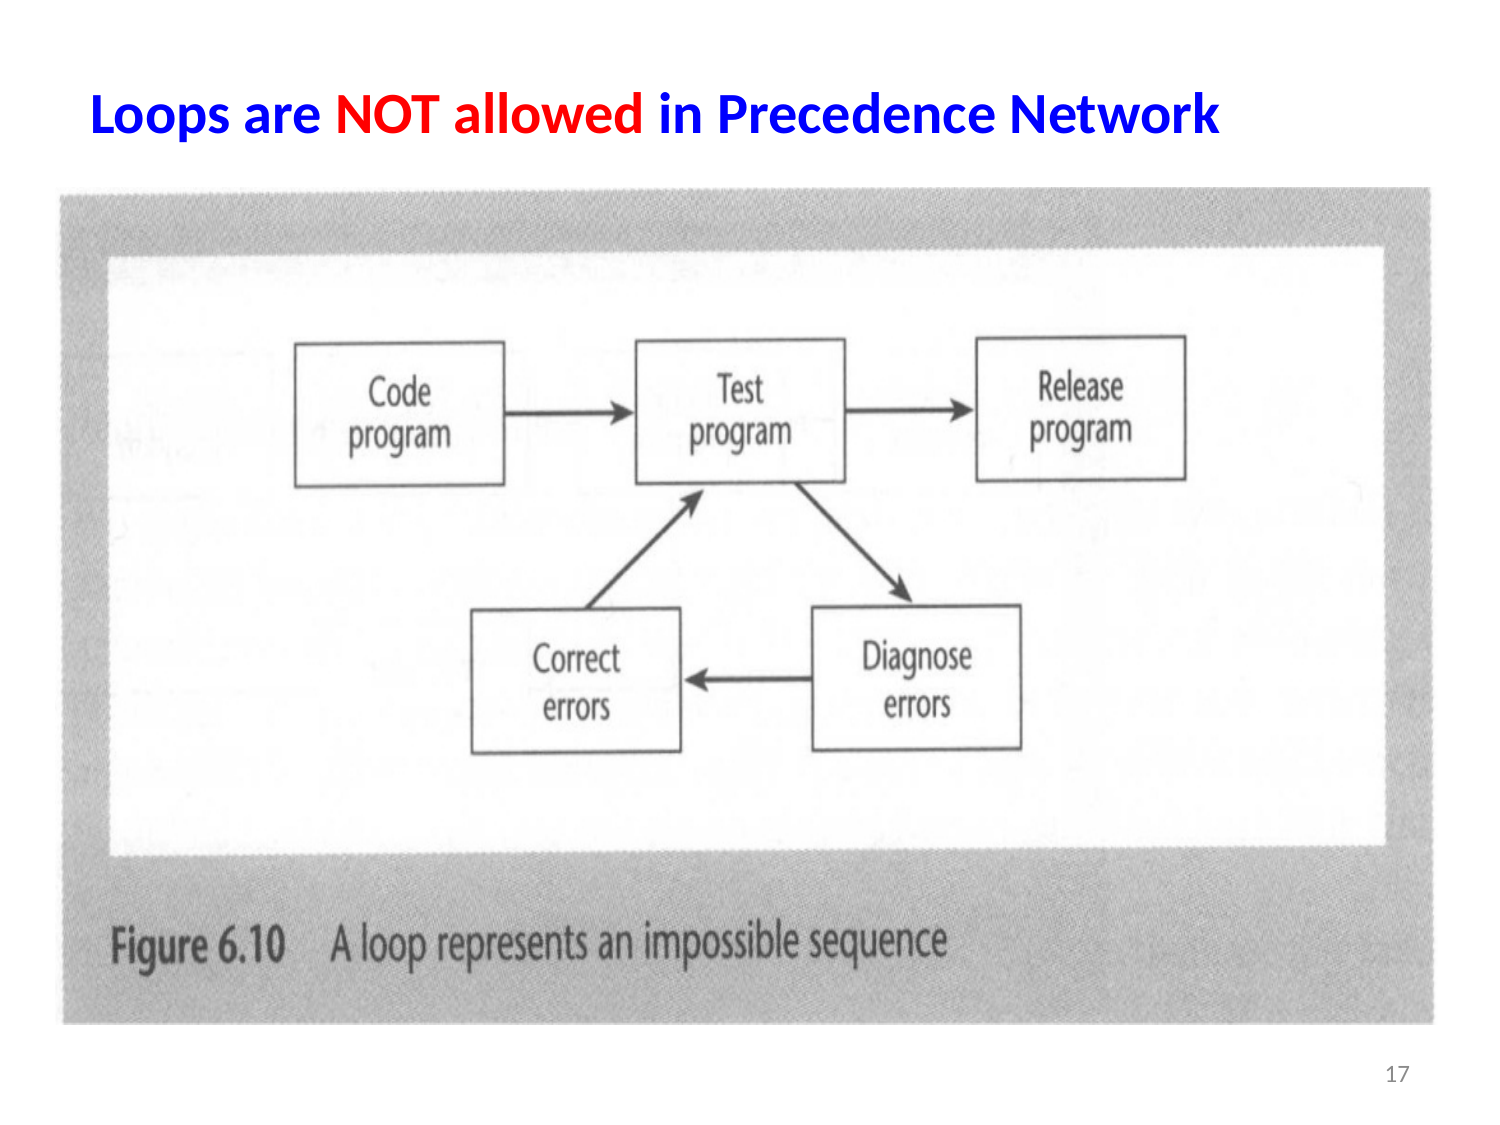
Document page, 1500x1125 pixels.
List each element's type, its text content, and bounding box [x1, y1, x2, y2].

slide_number 17 [1074, 1042, 1425, 1103]
title Loops are NOT allowed in Precedence Network [75, 45, 1425, 175]
picture [54, 187, 1438, 1026]
